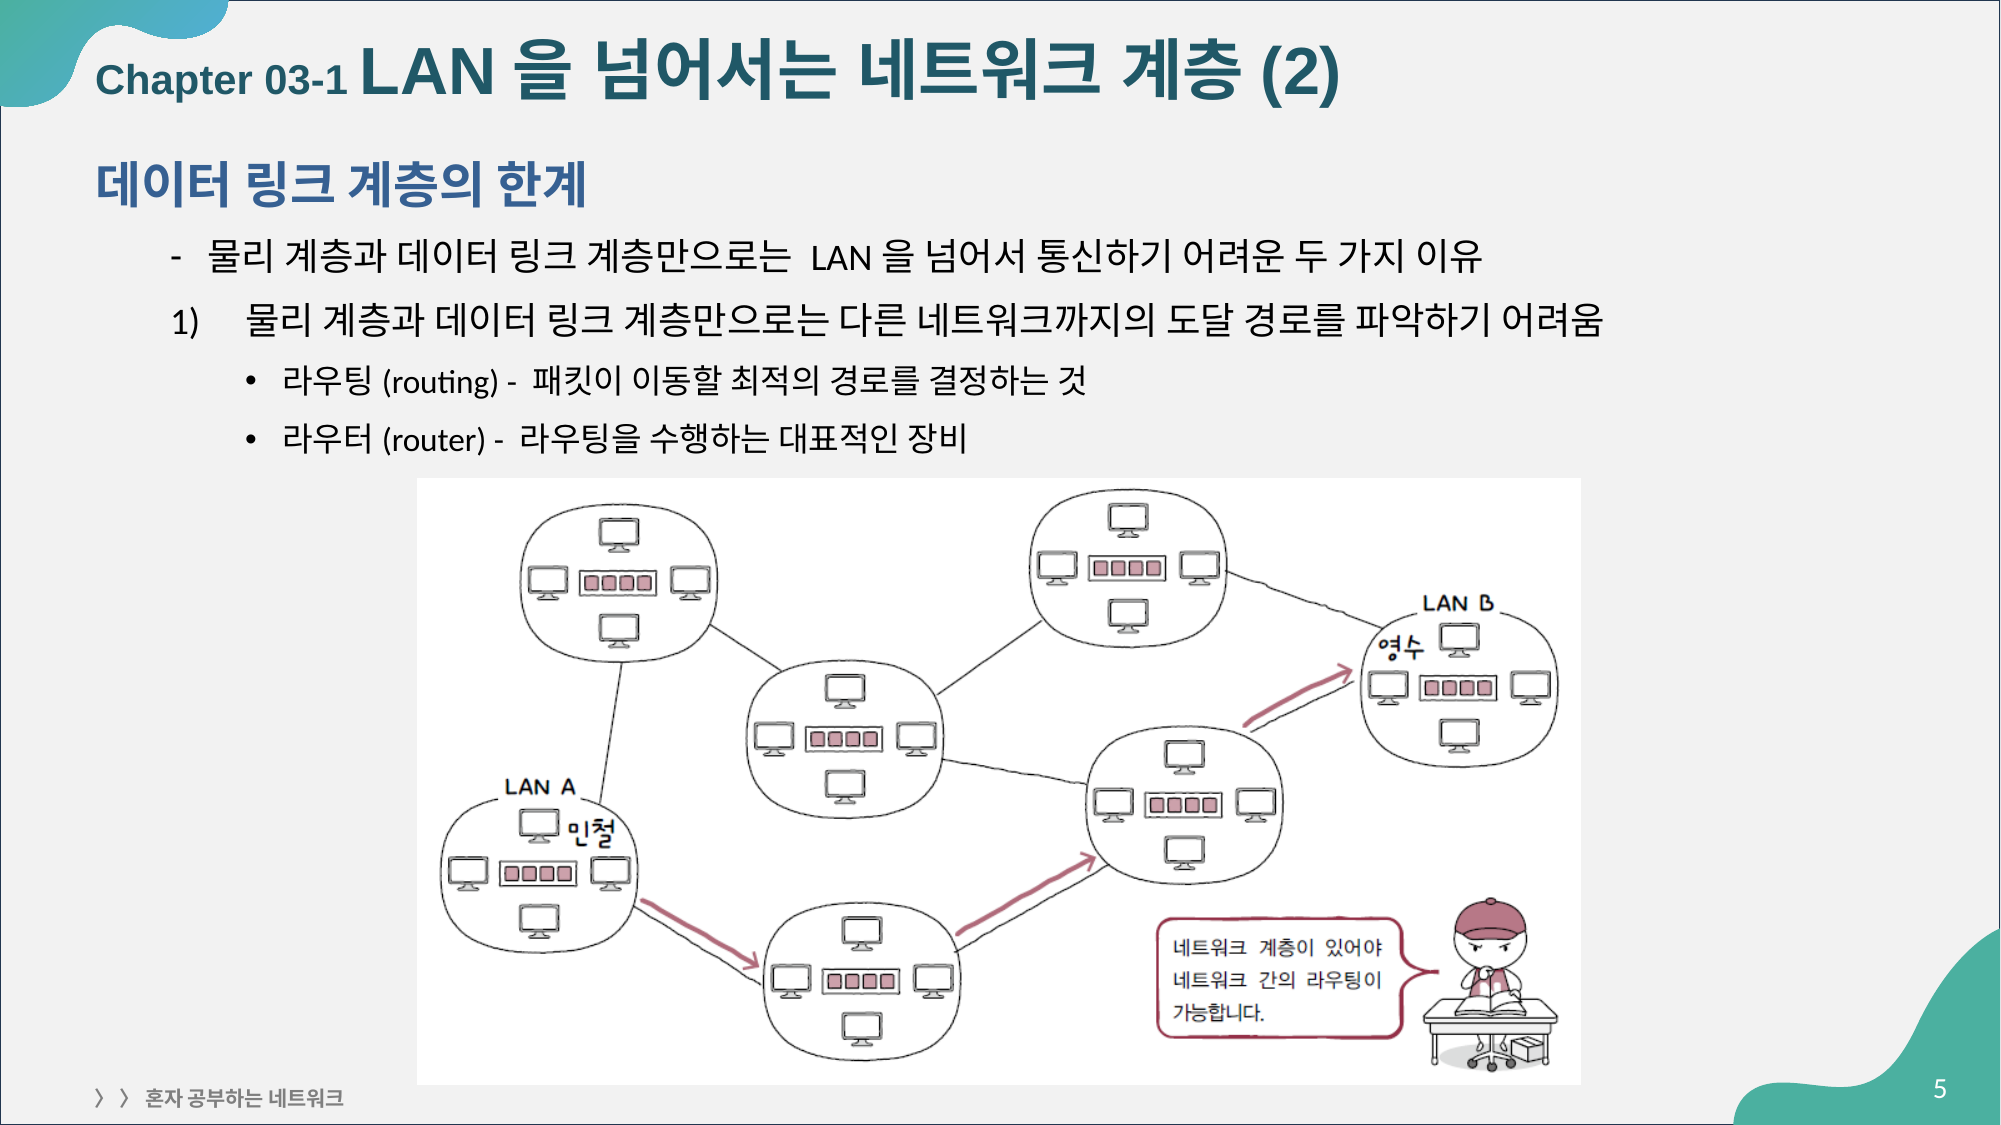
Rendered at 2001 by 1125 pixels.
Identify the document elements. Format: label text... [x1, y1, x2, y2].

slide_number ‹#› [1917, 1061, 1984, 1122]
picture [417, 477, 1581, 1085]
list 데이터 링크 계층의 한계 물리 계층과 데이터 링크 계층만으로는 LAN을 넘어서 통신하기 어려운 두 가지 이유 물리 계층과 데이터 링크 계층만으로는 다른 네트워크까지의 도달 경로를 파악하기 어려움 라우팅(routing) - 패킷이 이동할 최적의 경로를 결정하는 것 라우터(router) - 라우팅을 수행하는 대표적인 장비 [79, 133, 1931, 1079]
title Chapter 03-1 LAN을 넘어서는 네트워크 계층(2) [79, 17, 1931, 128]
footer 〉 〉 혼자 공부하는 네트워크 [79, 1078, 755, 1114]
